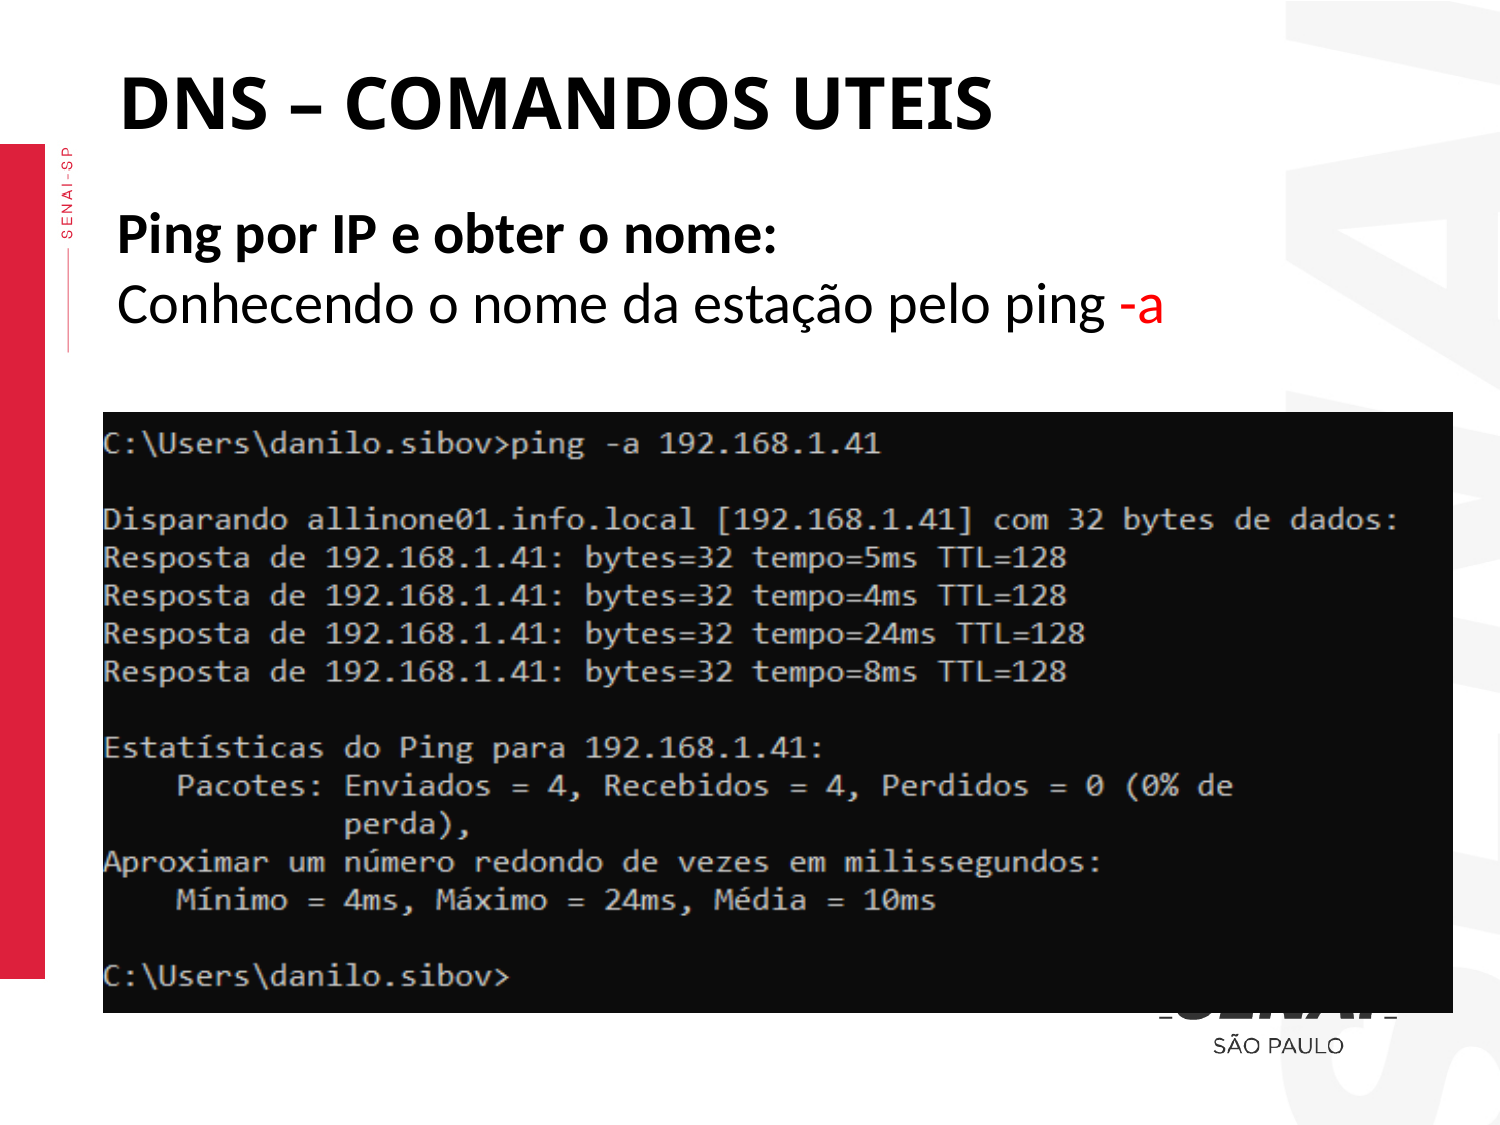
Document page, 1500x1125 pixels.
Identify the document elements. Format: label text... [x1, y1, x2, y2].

list DNS – COMANDOS UTEIS [103, 59, 1286, 153]
text_box Ping por IP e obter o nome: Conhecendo o nome da estação pelo ping -a [103, 187, 1405, 343]
picture [0, 0, 1500, 1125]
